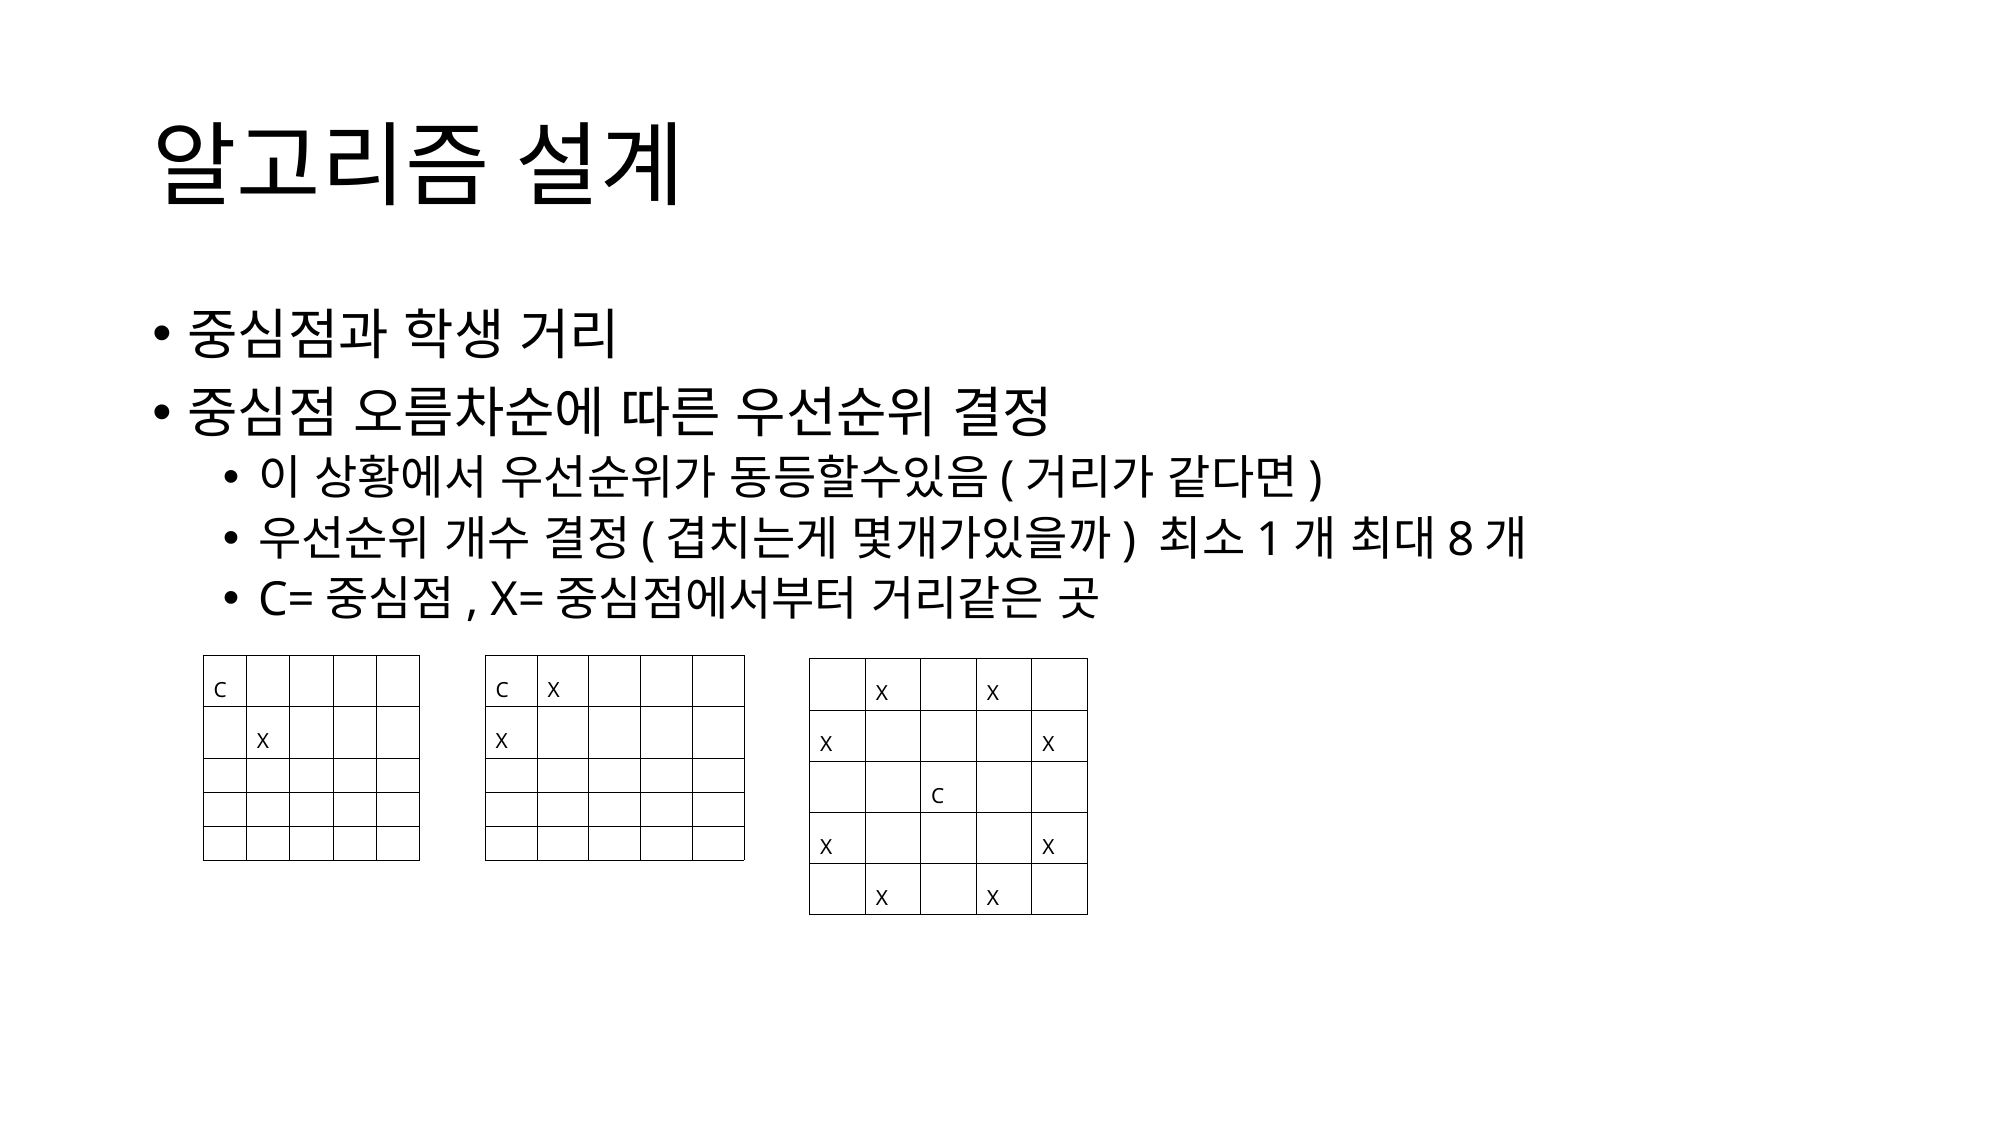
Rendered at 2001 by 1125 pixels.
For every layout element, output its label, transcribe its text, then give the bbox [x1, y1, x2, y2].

table_header X [866, 659, 920, 710]
table_cell [921, 864, 976, 914]
table_cell [204, 793, 246, 826]
table_cell [247, 759, 289, 792]
table_cell [538, 731, 588, 758]
table_cell [204, 707, 246, 758]
table_header [247, 656, 289, 706]
table_cell [641, 793, 692, 826]
table_cell X [1032, 813, 1087, 863]
table_header C [232, 656, 246, 706]
table_cell [866, 711, 920, 761]
text_box [202, 655, 232, 731]
table_cell X [810, 711, 865, 761]
table_cell [693, 731, 744, 758]
table_cell [290, 707, 333, 758]
table_cell [693, 759, 744, 792]
list 중심점과 학생 거리 중심점 오름차순에 따른 우선순위 결정 이 상황에서 우선순위가 동등할수있음(거리가 같다면) 우선순위 개수 결정(겹치는게 몇개가있을까) 최소1개 최대8개 C=중심점, X=중심점에서부터 거리같은 곳 [137, 299, 1863, 634]
table_cell [810, 762, 865, 812]
table_cell [641, 759, 692, 792]
table_cell X [247, 707, 289, 758]
table_cell [377, 793, 419, 826]
table_cell X [866, 864, 920, 914]
table_cell [486, 827, 537, 860]
table_cell [290, 759, 333, 792]
table_cell [589, 759, 640, 792]
table_cell X [486, 731, 537, 758]
table_cell [866, 813, 920, 863]
table_header [921, 659, 932, 710]
table_cell [290, 793, 333, 826]
table_cell X [810, 813, 865, 863]
text_box [485, 655, 932, 731]
table_cell [486, 793, 537, 826]
table_header [810, 659, 865, 710]
table_cell [334, 759, 376, 792]
table_header [290, 656, 333, 706]
table_cell [247, 793, 289, 826]
table_cell [977, 813, 1031, 863]
table_cell [641, 731, 692, 758]
table_cell [589, 793, 640, 826]
text_box [137, 655, 1863, 990]
table_cell [921, 711, 976, 761]
title 알고리즘 설계 [137, 59, 1863, 278]
table_cell [377, 827, 419, 860]
table_cell [486, 759, 537, 792]
table_cell [641, 827, 692, 860]
table_cell [334, 793, 376, 826]
table_cell [977, 762, 1031, 812]
table_cell [204, 827, 246, 860]
table_cell [589, 827, 640, 860]
table_cell [377, 759, 419, 792]
table_cell [290, 827, 333, 860]
table_cell [538, 827, 588, 860]
table_cell [693, 793, 744, 826]
table_header [377, 656, 419, 706]
table_cell [247, 827, 289, 860]
table_cell [866, 762, 920, 812]
table_cell [921, 813, 976, 863]
table_cell C [921, 762, 976, 812]
table_cell [334, 827, 376, 860]
table_cell [589, 731, 640, 758]
table_cell [977, 731, 1031, 761]
table_cell X [977, 864, 1031, 914]
table_cell [693, 827, 744, 860]
table_cell [377, 707, 419, 758]
table_cell X [1032, 731, 1087, 761]
table_cell [1032, 762, 1087, 812]
text_box [932, 655, 2000, 731]
table_cell [204, 759, 246, 792]
table_cell [1032, 864, 1087, 914]
table_cell [810, 864, 865, 914]
table_cell [334, 707, 376, 758]
table_header [334, 656, 376, 706]
table_cell [538, 759, 588, 792]
table_cell [538, 793, 588, 826]
